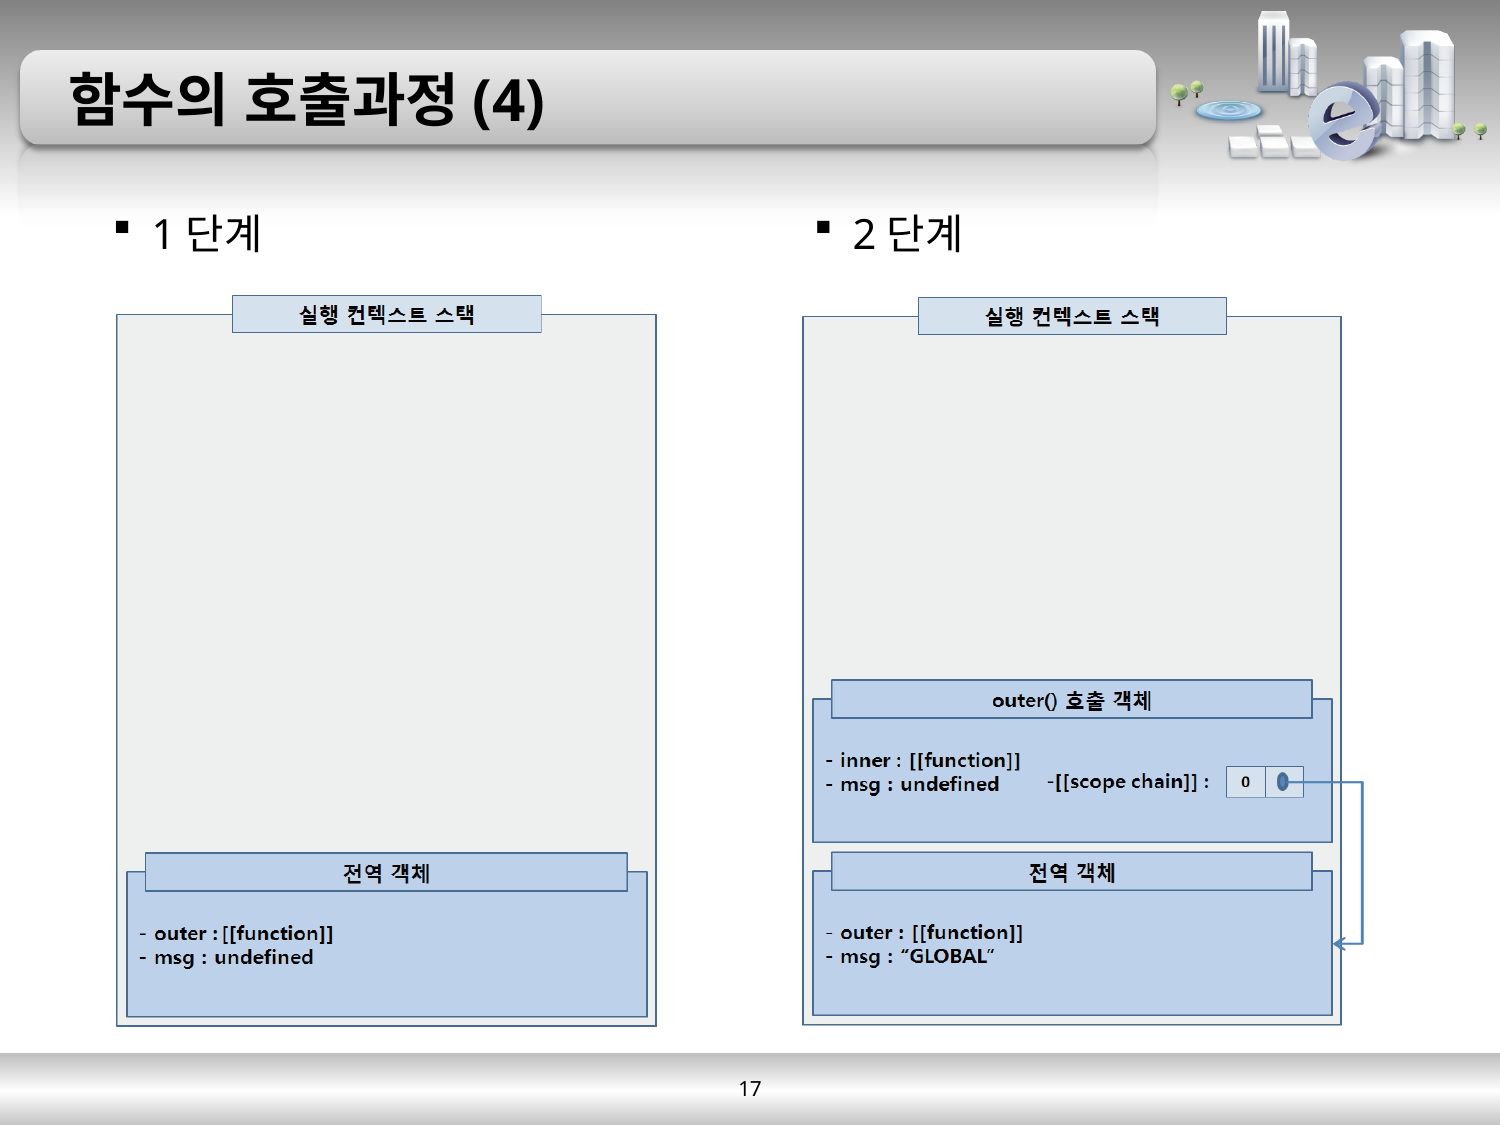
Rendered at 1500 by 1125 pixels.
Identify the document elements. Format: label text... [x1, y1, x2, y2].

picture [1170, 11, 1487, 177]
text_box 2단계 [755, 195, 1333, 1035]
picture [9, 46, 1166, 243]
picture [105, 287, 665, 1034]
picture [787, 289, 1371, 1036]
title 함수의 호출과정(4) [52, 55, 1404, 156]
list 1단계 [54, 195, 633, 1036]
